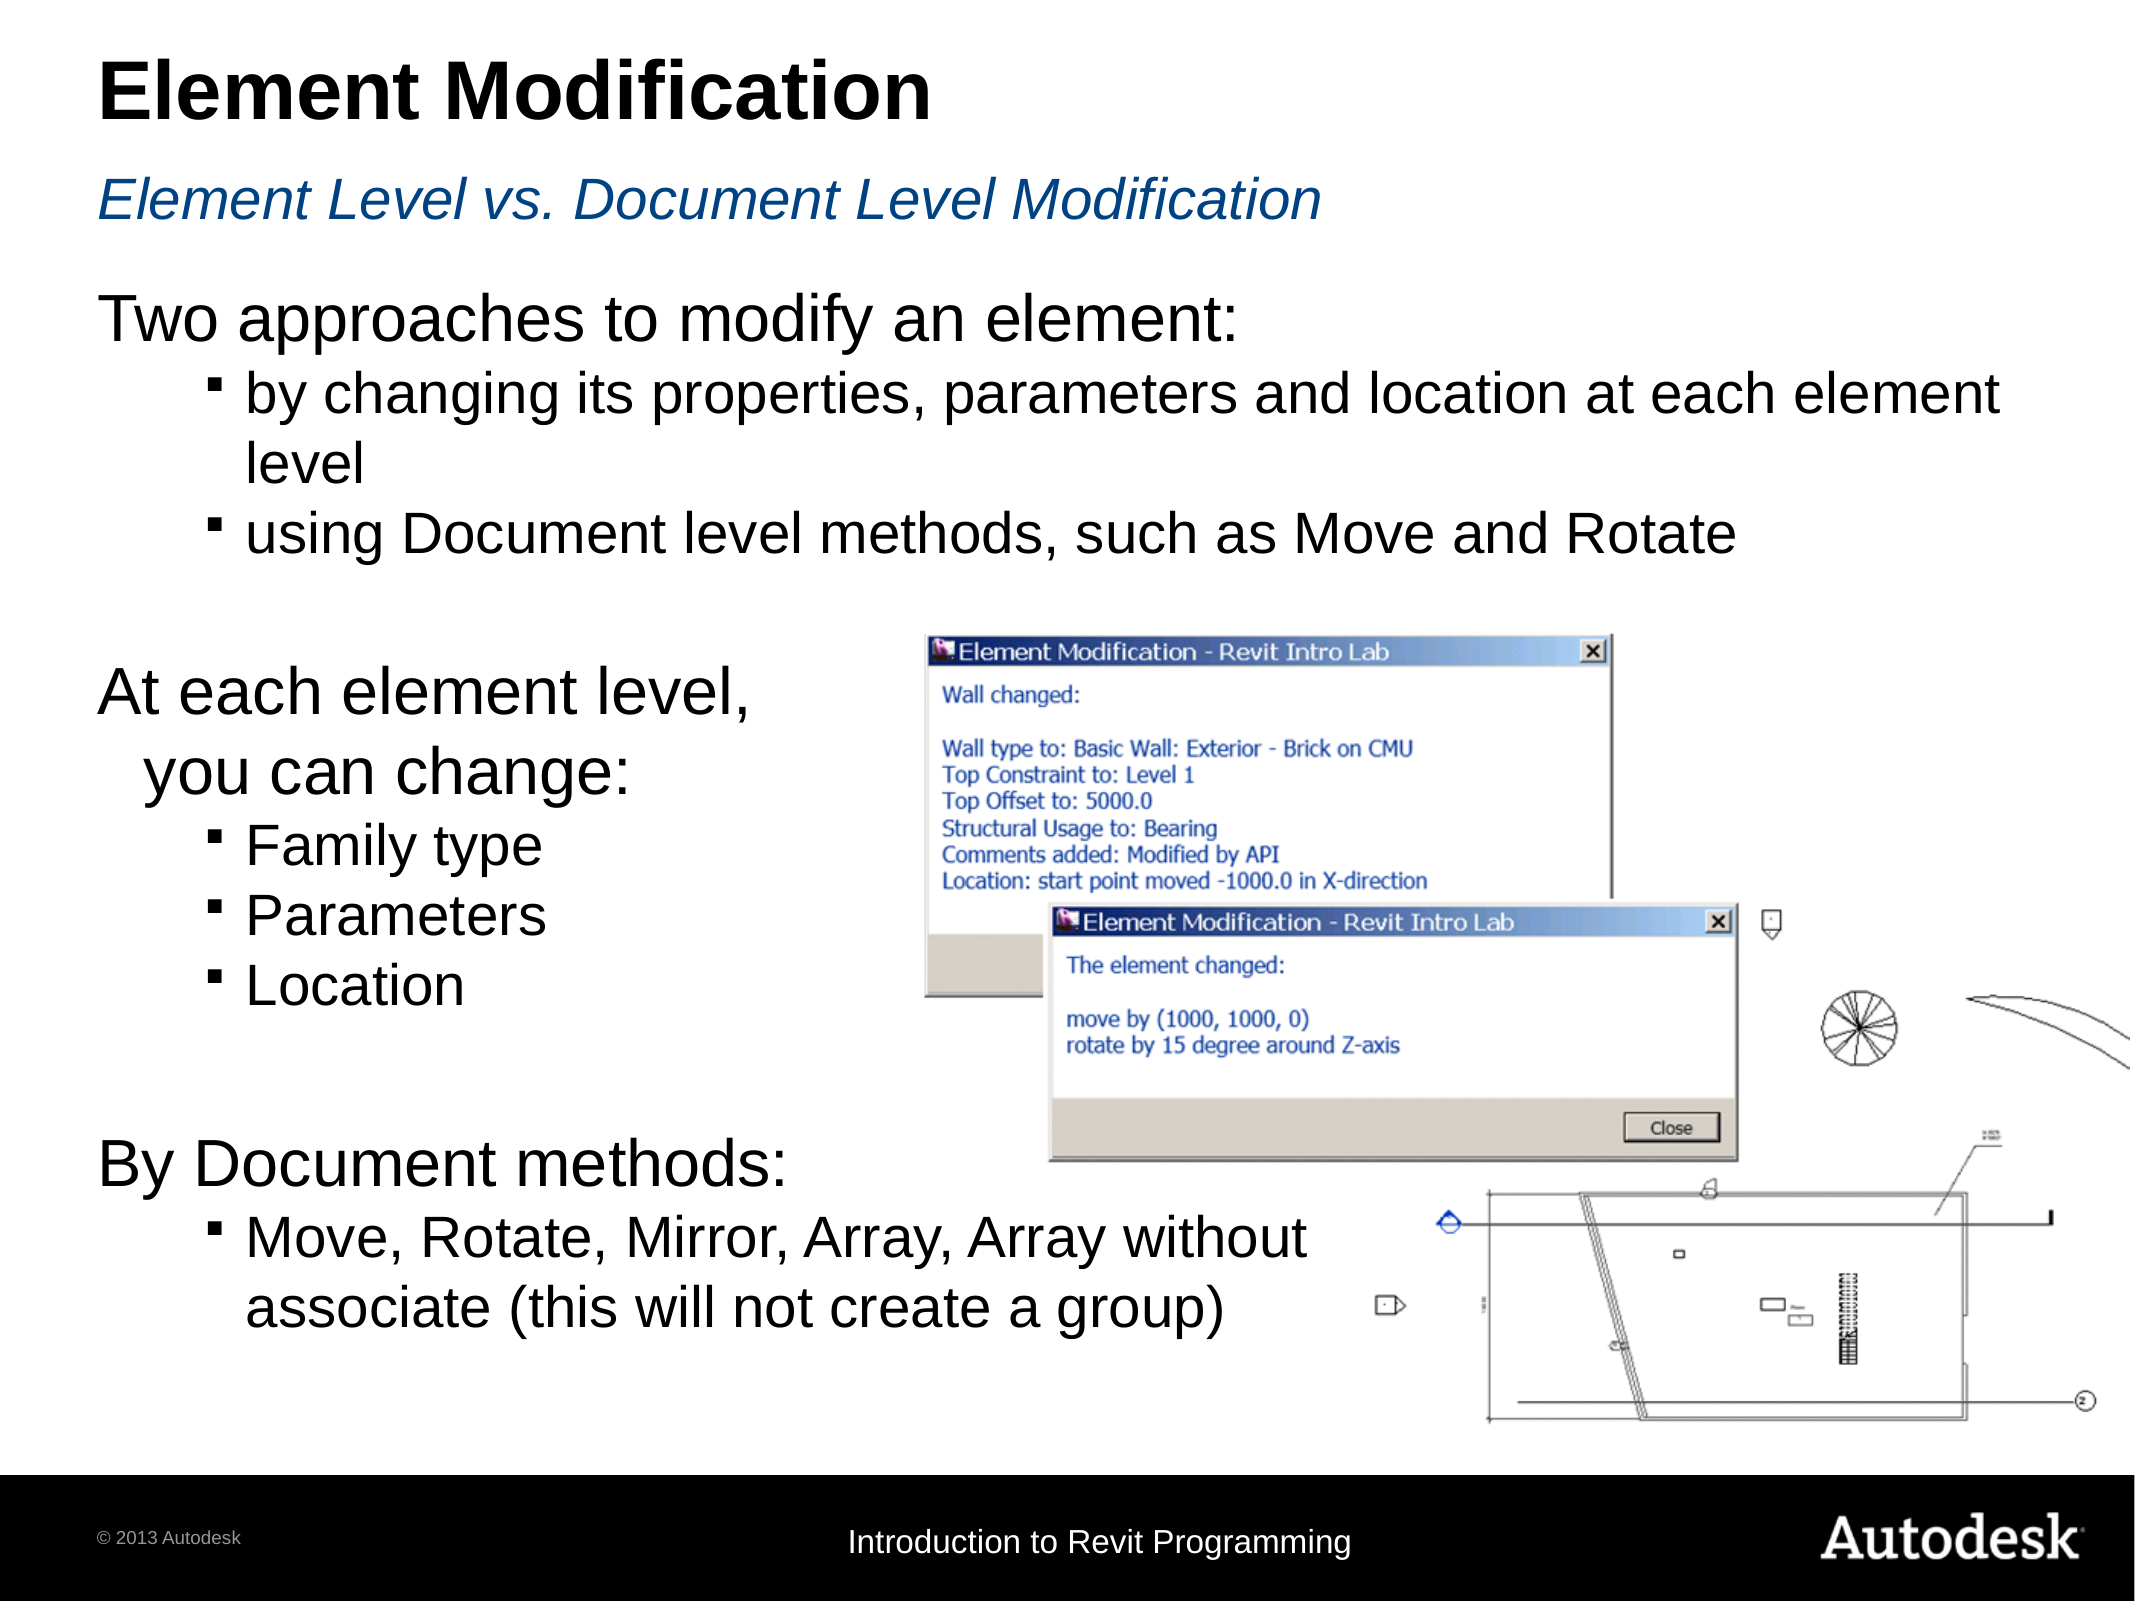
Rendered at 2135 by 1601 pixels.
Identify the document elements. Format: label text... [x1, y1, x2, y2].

title Element Modification Element Level vs. Document Level Modification [96, 59, 2028, 214]
picture [916, 624, 2131, 1438]
list Two approaches to modify an element: by changing its properties, parameters and location at each element level using Document level methods, such as Move and Rotate At each element level, you can change: Family type Parameters Location By Document methods: Move, Rotate, Mirror, Array, Array without associate (this will not create a group) [96, 274, 2028, 1452]
picture [0, 1475, 2135, 1601]
